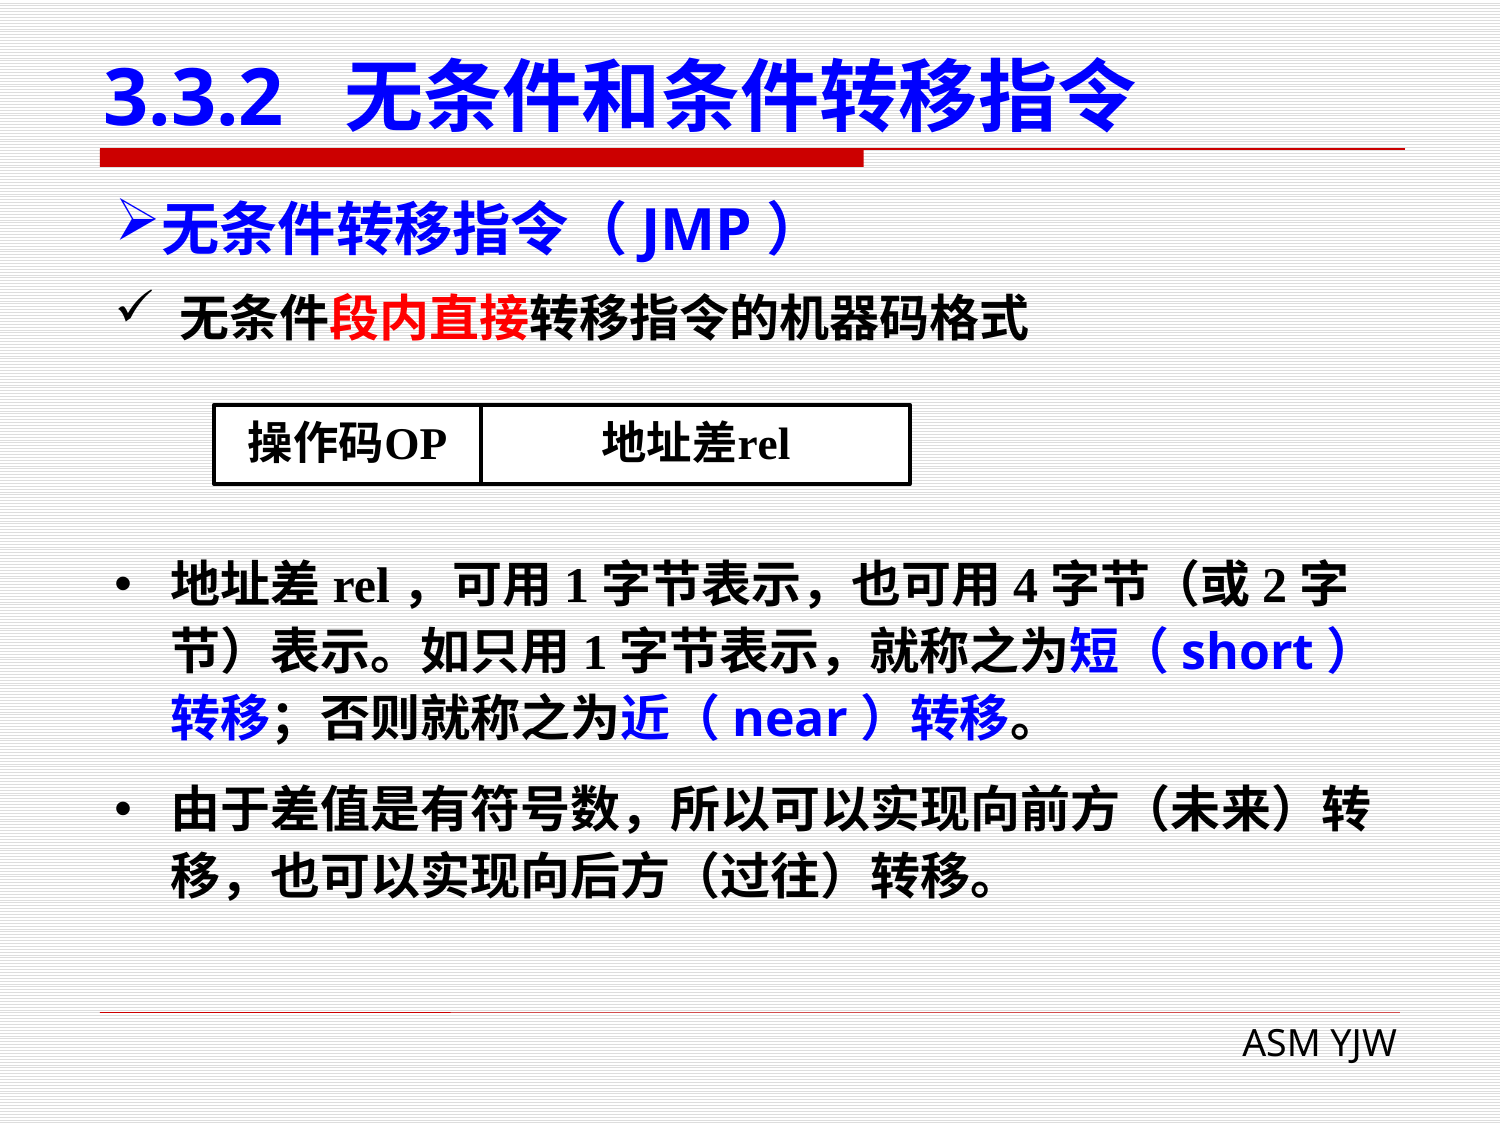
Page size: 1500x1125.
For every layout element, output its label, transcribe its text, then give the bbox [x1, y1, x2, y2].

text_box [206, 396, 918, 492]
title 3.3.2 无条件和条件转移指令 [88, 42, 1448, 149]
text_box 无条件段内直接转移指令的机器码格式 地址差rel，可用1字节表示，也可用4字节（或2字节）表示。如只用1字节表示，就称之为短（short）转移；否则就称之为近（near）转移。 由于差值是有符号数，所以可以实现向前方（未来）转移，也可以实现向后方（过往）转移。 [99, 278, 1400, 912]
text_box 无条件转移指令（JMP） [100, 184, 1400, 270]
